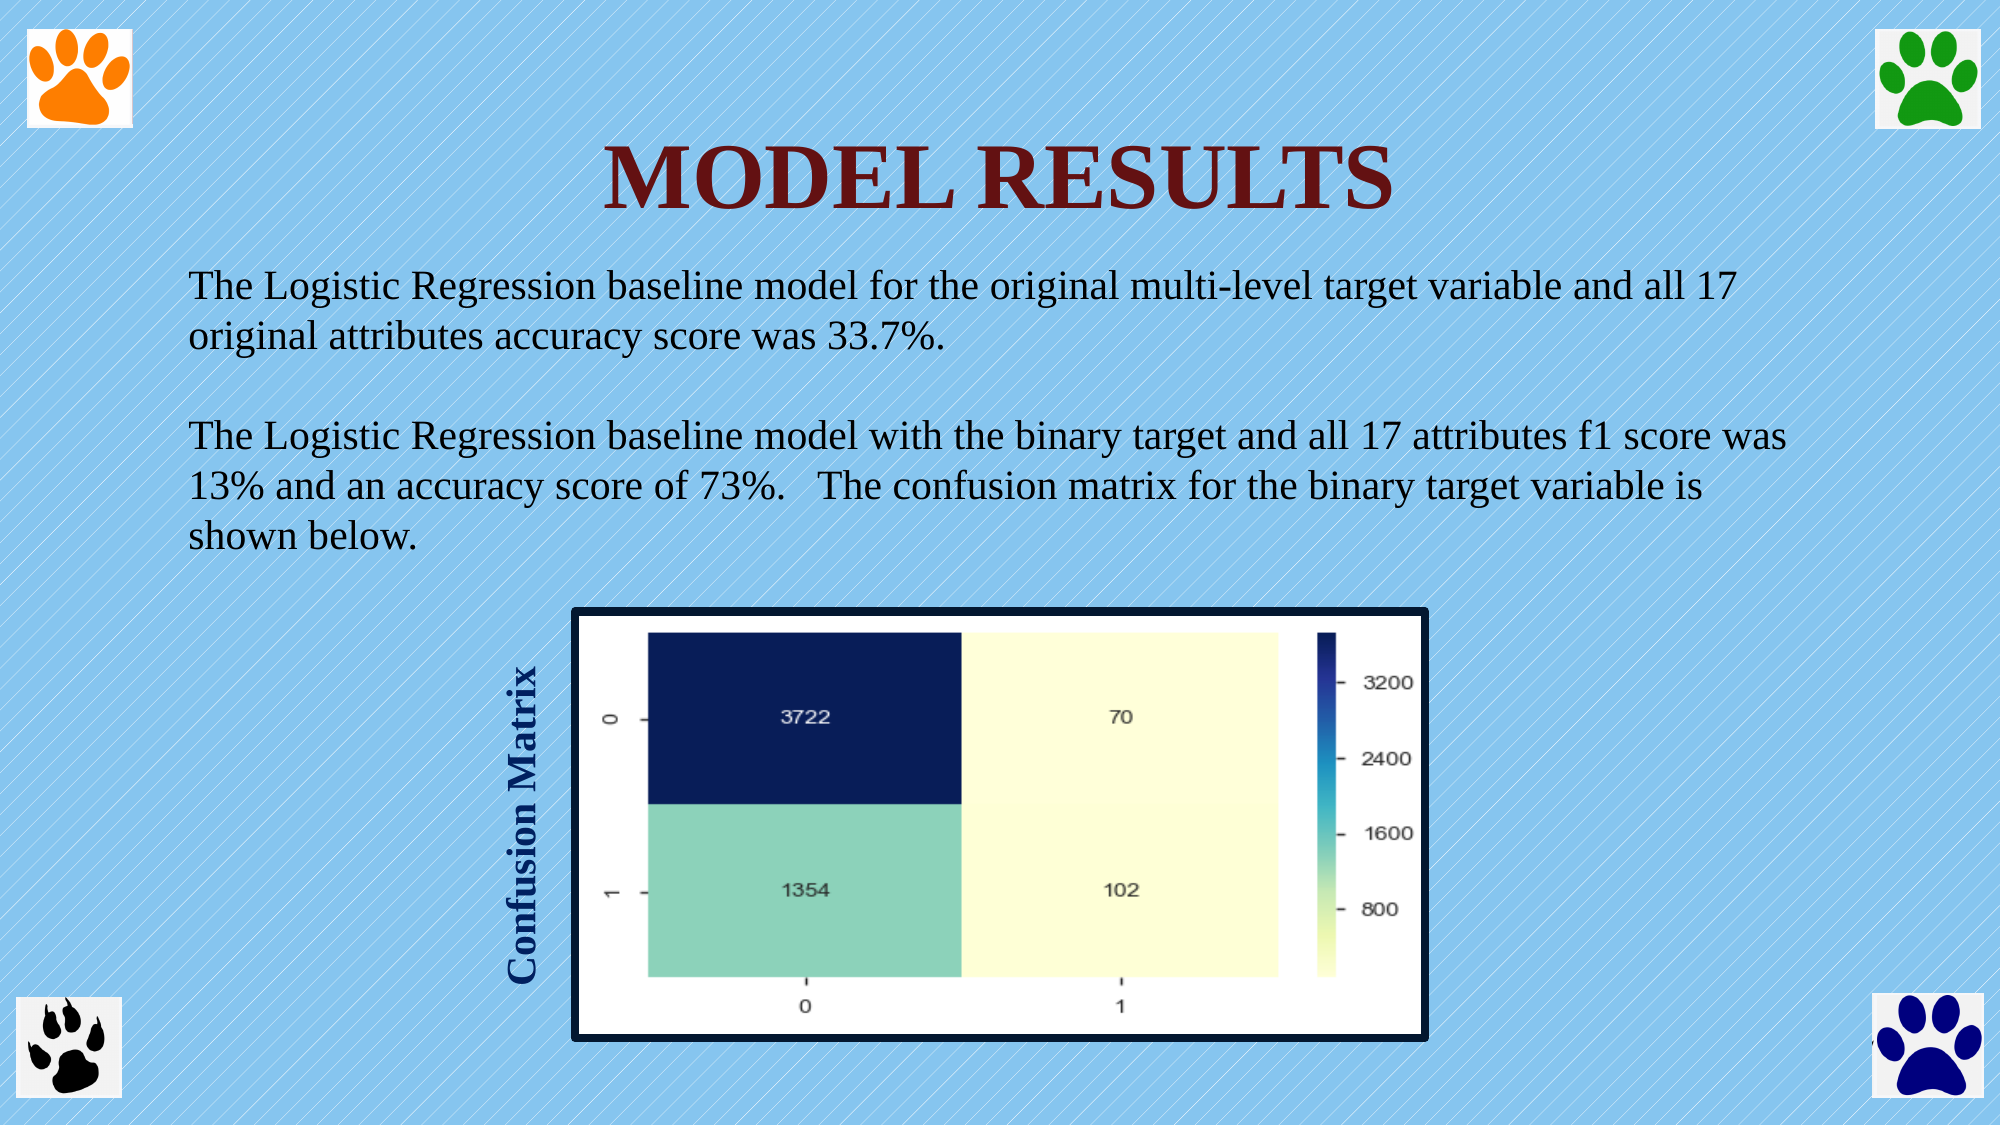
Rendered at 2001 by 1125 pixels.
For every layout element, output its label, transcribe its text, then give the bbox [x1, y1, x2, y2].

picture [579, 615, 1421, 1034]
text_box Confusion Matrix [486, 647, 551, 1002]
picture [16, 997, 122, 1098]
text_box The Logistic Regression baseline model for the original multi-level target variable and all 17 original attributes accuracy score was 33.7%. The Logistic Regression baseline model with the binary target and all 17 attributes f1 score was 13% and an accuracy score of 73%. The confusion matrix for the binary target variable is shown below. [173, 250, 1827, 565]
picture [1872, 993, 1984, 1098]
picture [1875, 29, 1981, 129]
title Model results [343, 105, 1657, 250]
picture [26, 29, 133, 129]
